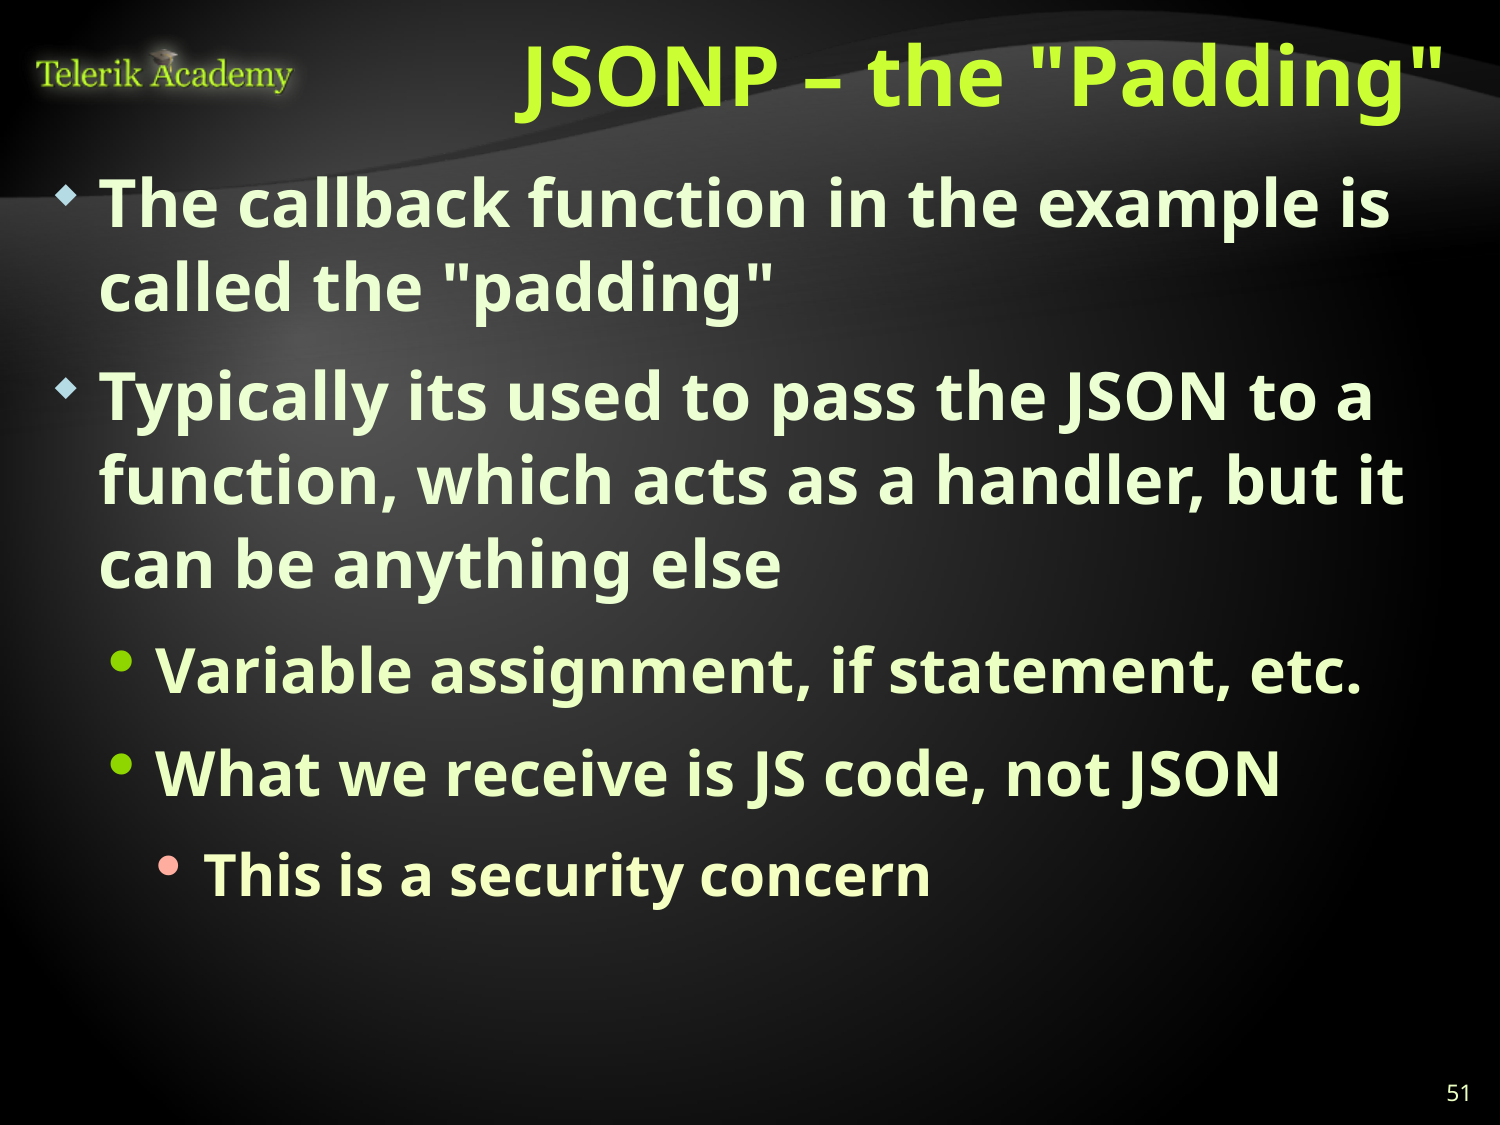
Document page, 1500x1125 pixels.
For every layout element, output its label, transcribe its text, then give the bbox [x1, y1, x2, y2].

title JSONP – the "Padding" [300, 12, 1463, 149]
list The callback function in the example is called the "padding" Typically its used to pass the JSON to a function, which acts as a handler, but it can be anything else Variable assignment, if statement, etc. What we receive is JS code, not JSON This is a security concern [37, 149, 1463, 1100]
picture [0, 0, 1500, 1125]
slide_number 51 [1412, 1074, 1488, 1113]
